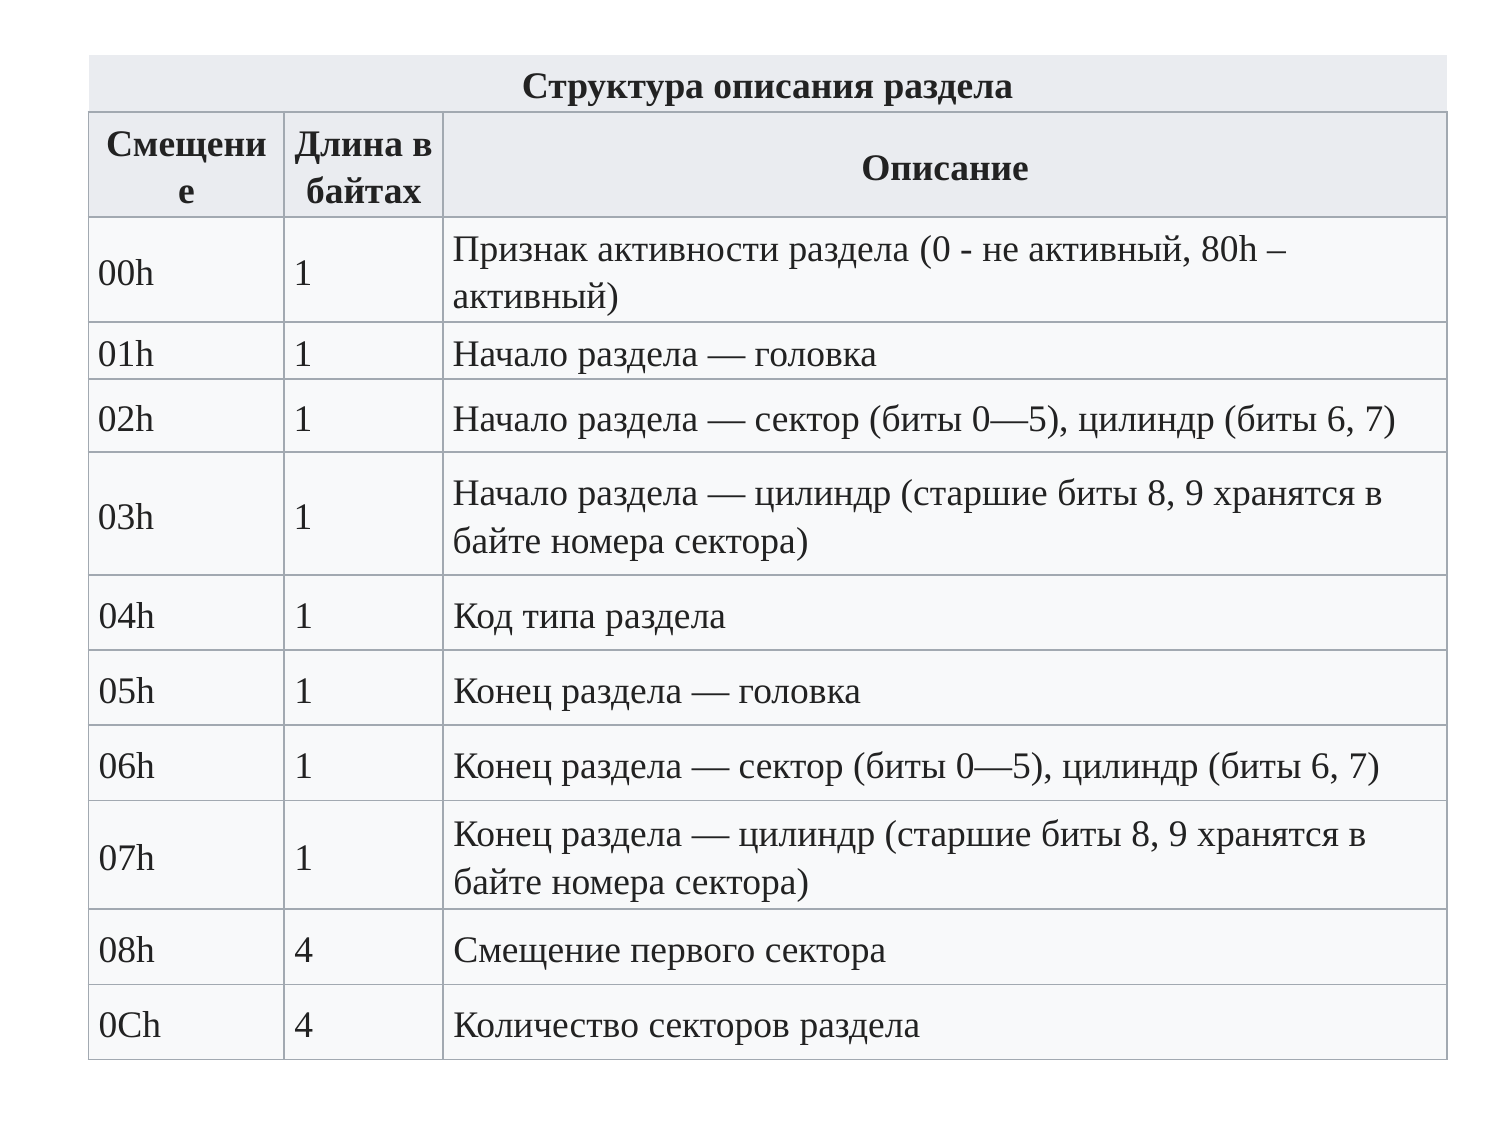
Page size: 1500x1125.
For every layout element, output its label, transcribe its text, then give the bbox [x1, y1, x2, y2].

table_cell 1 [285, 453, 442, 574]
table_cell 1 [285, 651, 442, 724]
table_cell 07h [89, 801, 283, 908]
table_cell 04h [89, 576, 283, 649]
table_cell 1 [285, 801, 442, 908]
table_cell Конец раздела — цилиндр (старшие биты 8, 9 хранятся в байте номера сектора) [444, 801, 1446, 908]
table_cell Смещение [89, 113, 283, 216]
table_cell Начало раздела — сектор (биты 0—5), цилиндр (биты 6, 7) [444, 380, 1446, 451]
table_cell 1 [285, 323, 442, 378]
table_cell Конец раздела — головка [444, 651, 1446, 724]
table_cell 0Ch [89, 985, 283, 1059]
table_cell Длина в байтах [285, 113, 442, 216]
table_cell 4 [285, 910, 442, 984]
table_cell 1 [285, 380, 442, 451]
table_cell 1 [285, 218, 442, 321]
table_cell 1 [285, 576, 442, 649]
table_cell 02h [89, 380, 283, 451]
table_cell Описание [444, 113, 1446, 216]
table_cell Начало раздела — цилиндр (старшие биты 8, 9 хранятся в байте номера сектора) [444, 453, 1446, 574]
table_cell 4 [285, 985, 442, 1059]
table_cell 05h [89, 651, 283, 724]
table_cell 08h [89, 910, 283, 984]
table_cell Конец раздела — сектор (биты 0—5), цилиндр (биты 6, 7) [444, 726, 1446, 800]
table_cell 06h [89, 726, 283, 800]
table_cell Признак активности раздела (0 - не активный, 80h – активный) [444, 218, 1446, 321]
table_cell 01h [89, 323, 283, 378]
table_cell Смещение первого сектора [444, 910, 1446, 984]
table_cell 03h [89, 453, 283, 574]
table_header Структура описания раздела [89, 55, 1447, 111]
table_cell Код типа раздела [444, 576, 1446, 649]
table_cell 00h [89, 218, 283, 321]
table_cell Количество секторов раздела [444, 985, 1446, 1059]
table_cell 1 [285, 726, 442, 800]
table_cell Начало раздела — головка [444, 323, 1446, 378]
